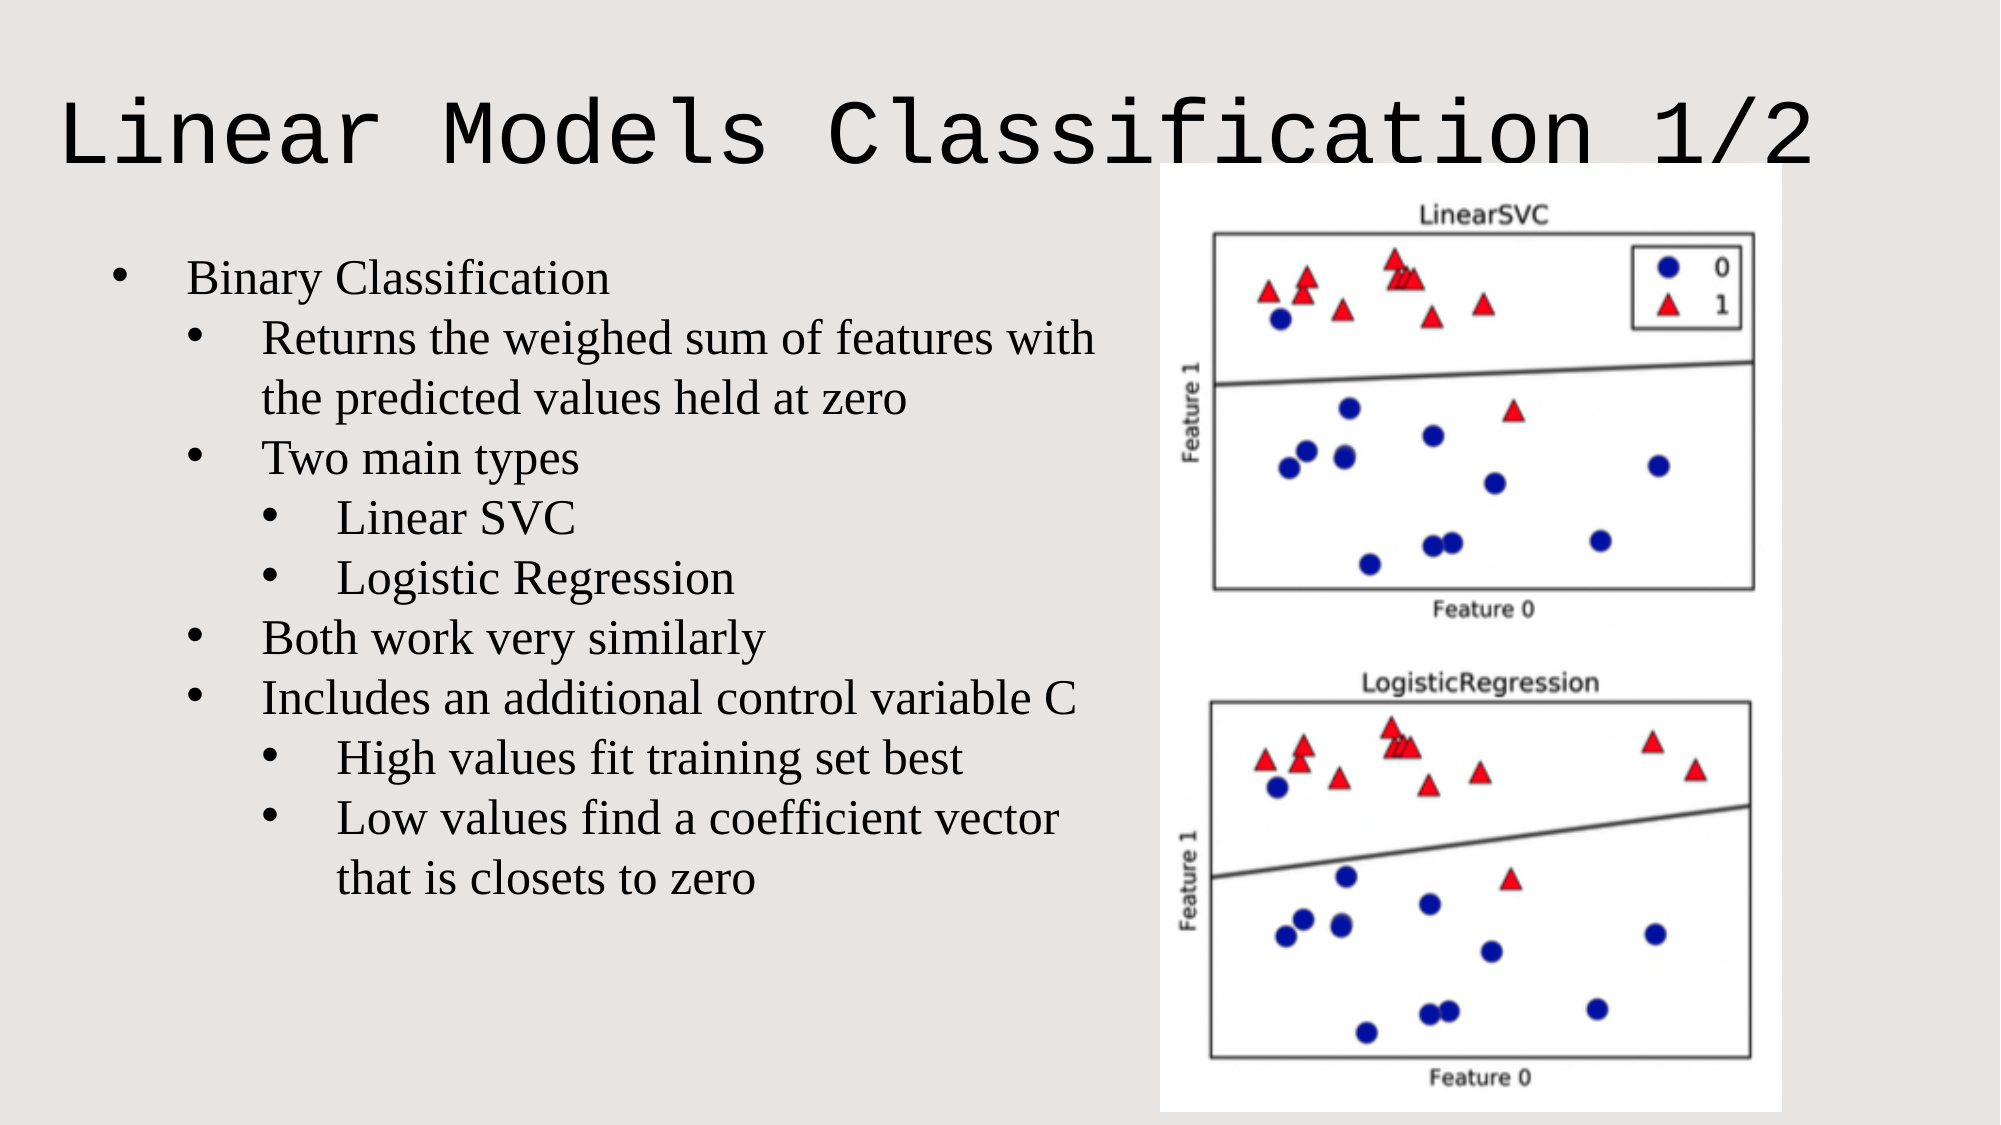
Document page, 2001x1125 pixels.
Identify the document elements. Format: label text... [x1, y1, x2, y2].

text_box Binary Classification Returns the weighed sum of features with the predicted values held at zero Two main types Linear SVC Logistic Regression Both work very similarly Includes an additional control variable C High values fit training set best Low values find a coefficient vector that is closets to zero [0, 236, 1160, 912]
text_box Linear Models Classification 1/2 [41, 64, 2000, 189]
picture [1160, 163, 1782, 1112]
